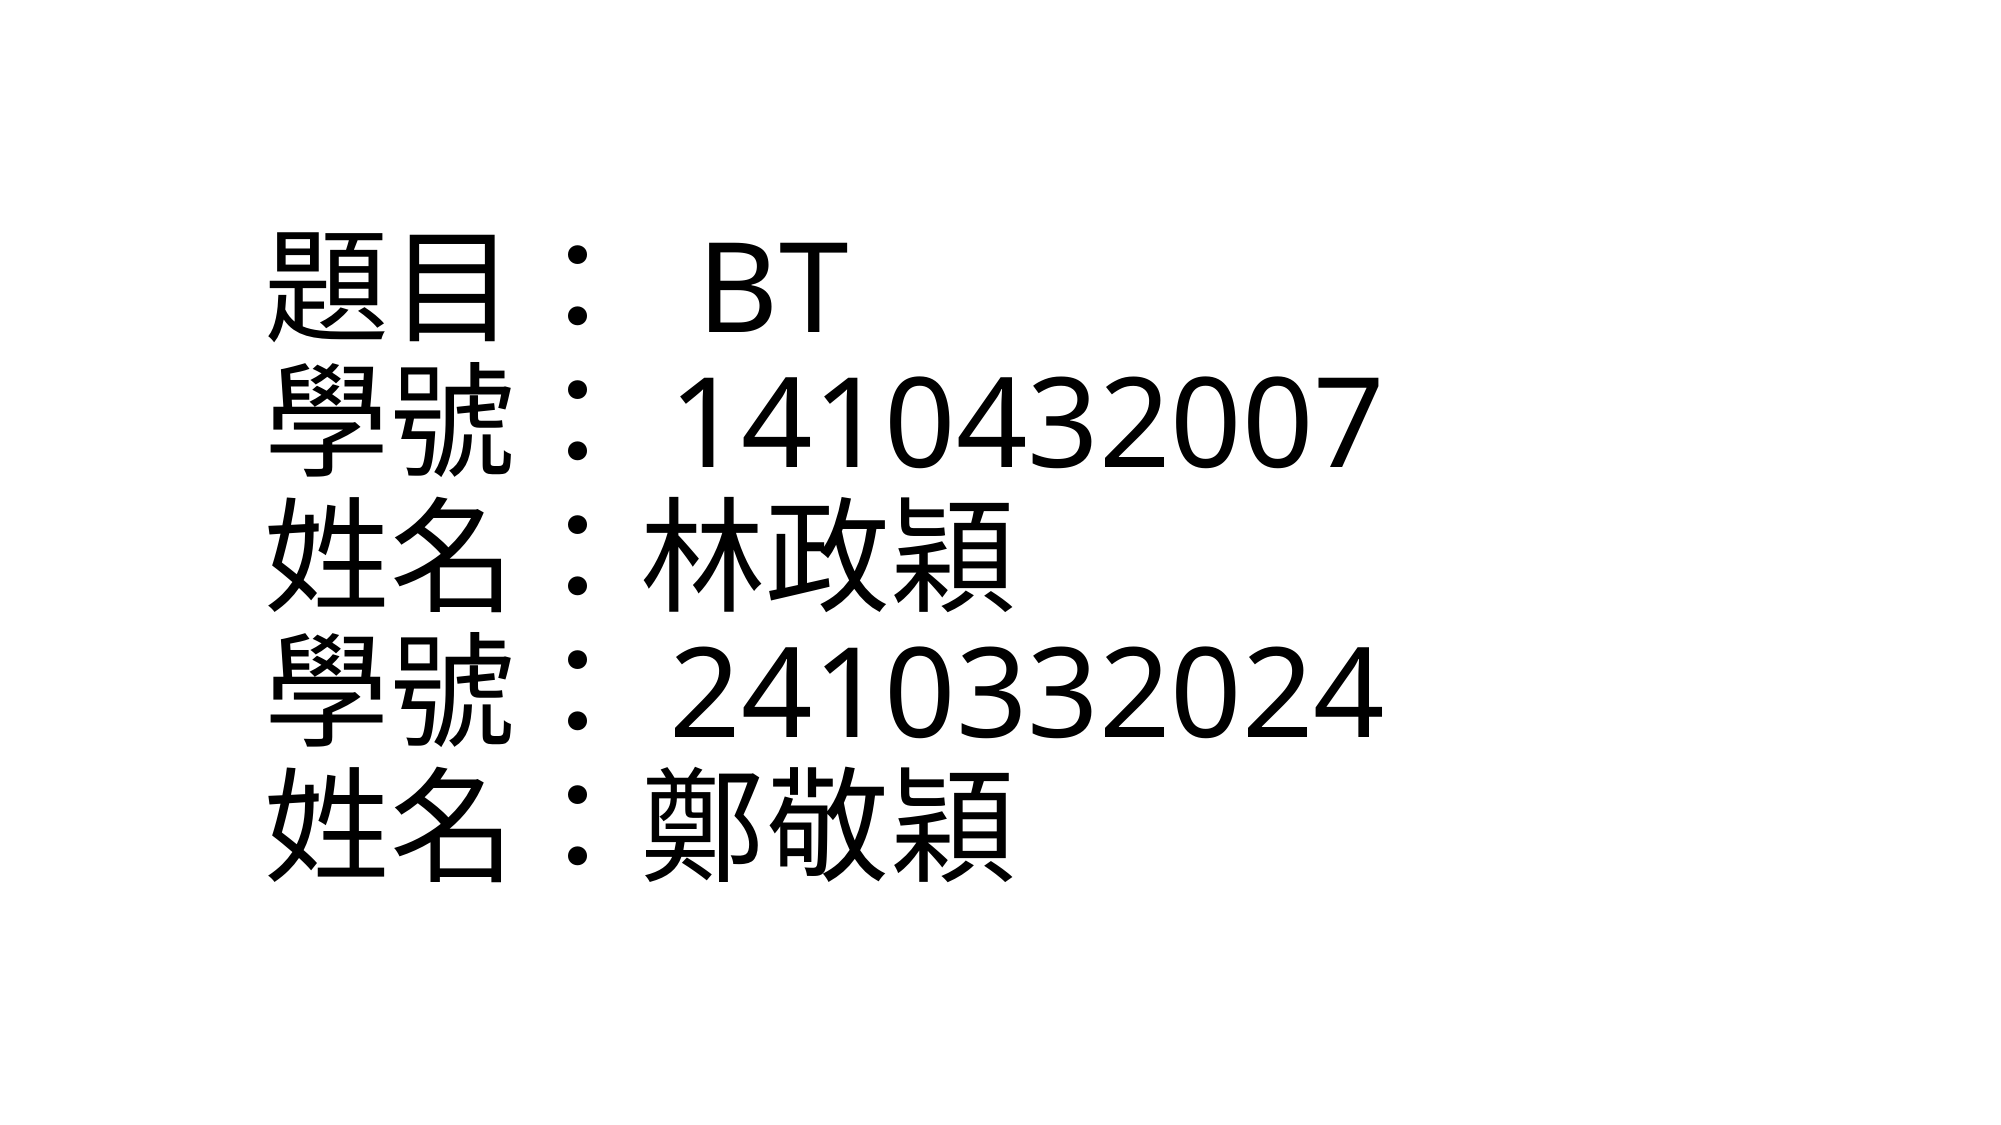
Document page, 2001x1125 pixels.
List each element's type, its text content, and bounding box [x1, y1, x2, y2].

title 題目： BT 學號：1410432007 姓名：林政穎 學號：2410332024 姓名：鄭敬穎 [249, 184, 1750, 908]
